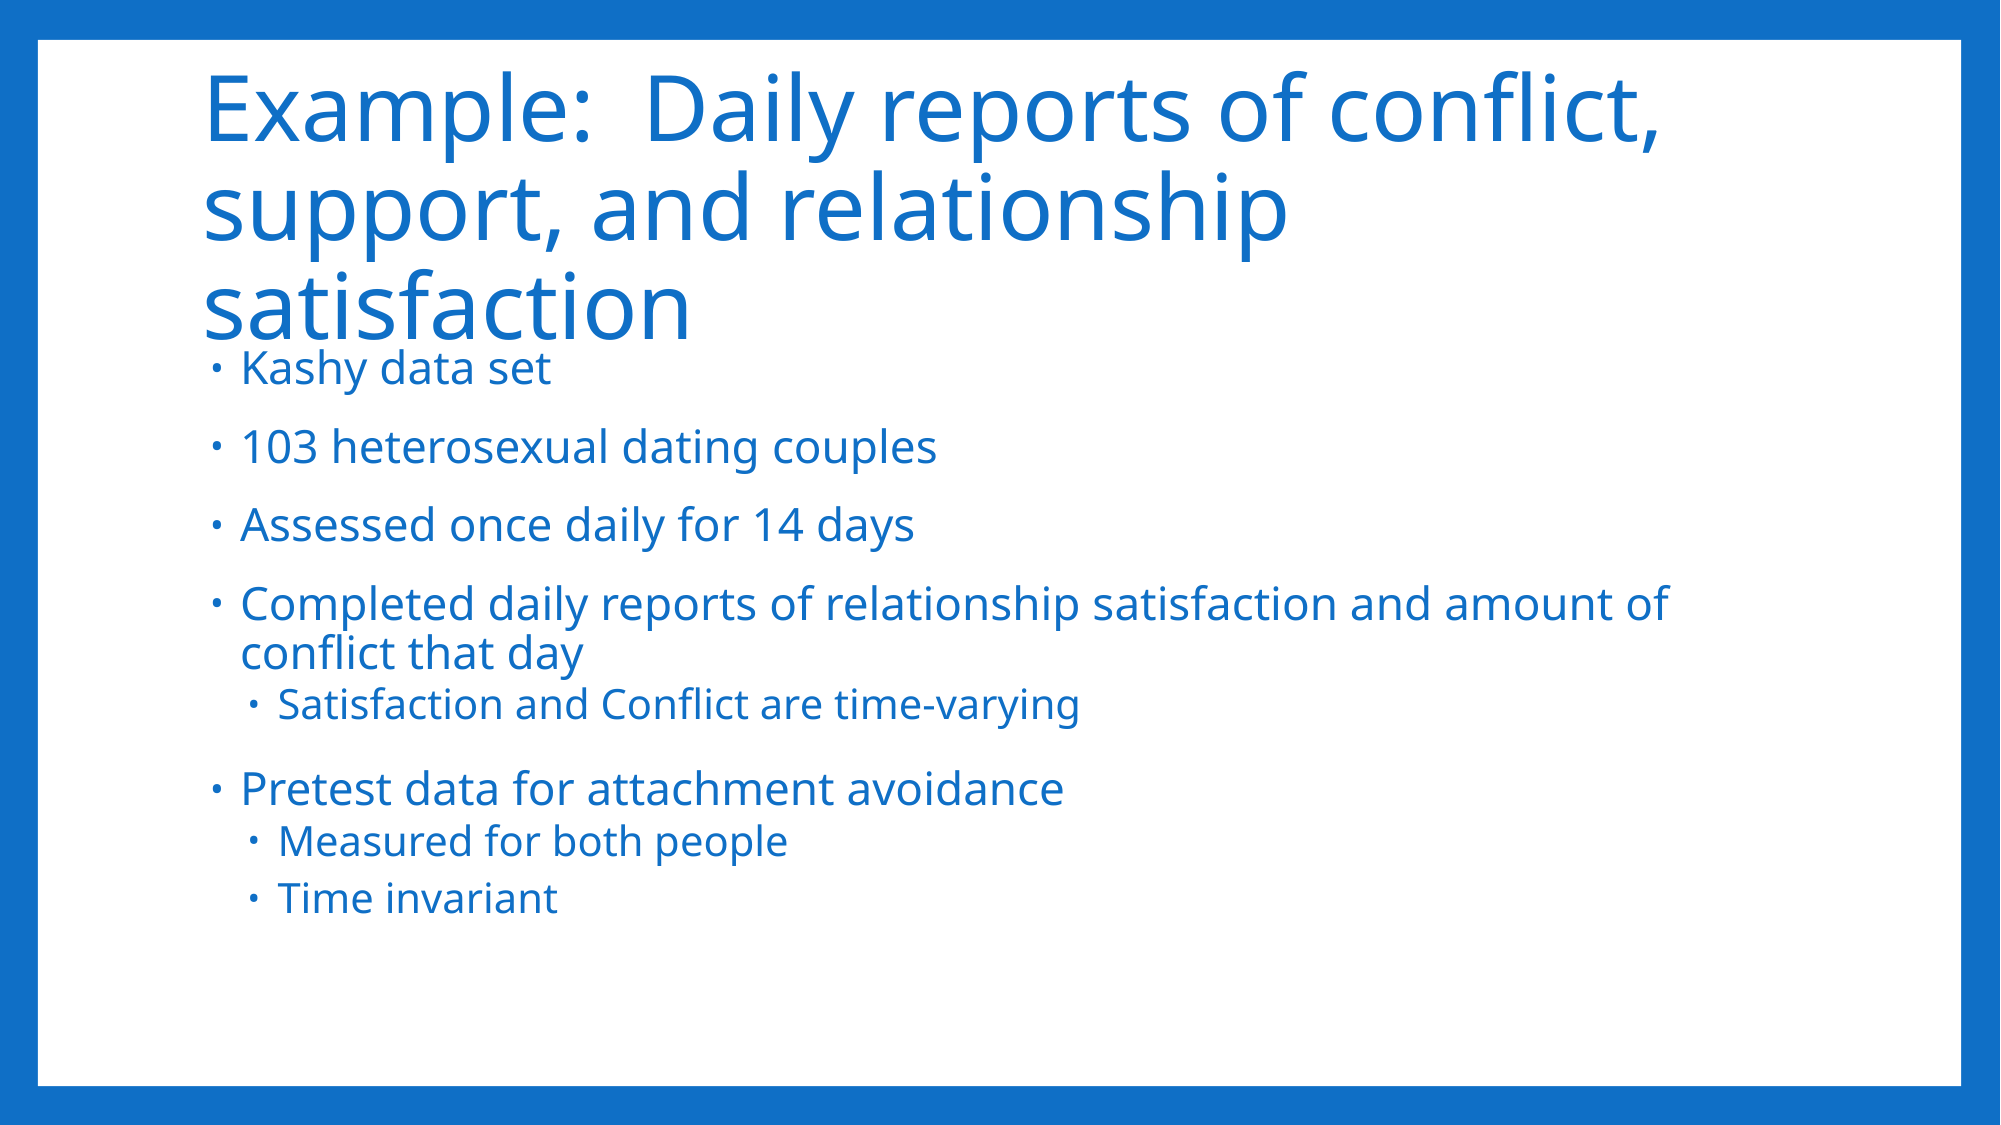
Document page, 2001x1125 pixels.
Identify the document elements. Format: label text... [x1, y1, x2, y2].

title Example: Daily reports of conflict, support, and relationship satisfaction [187, 99, 1808, 323]
list Kashy data set 103 heterosexual dating couples Assessed once daily for 14 days Completed daily reports of relationship satisfaction and amount of conflict that day Satisfaction and Conflict are time-varying Pretest data for attachment avoidance Measured for both people Time invariant [187, 337, 1808, 1000]
